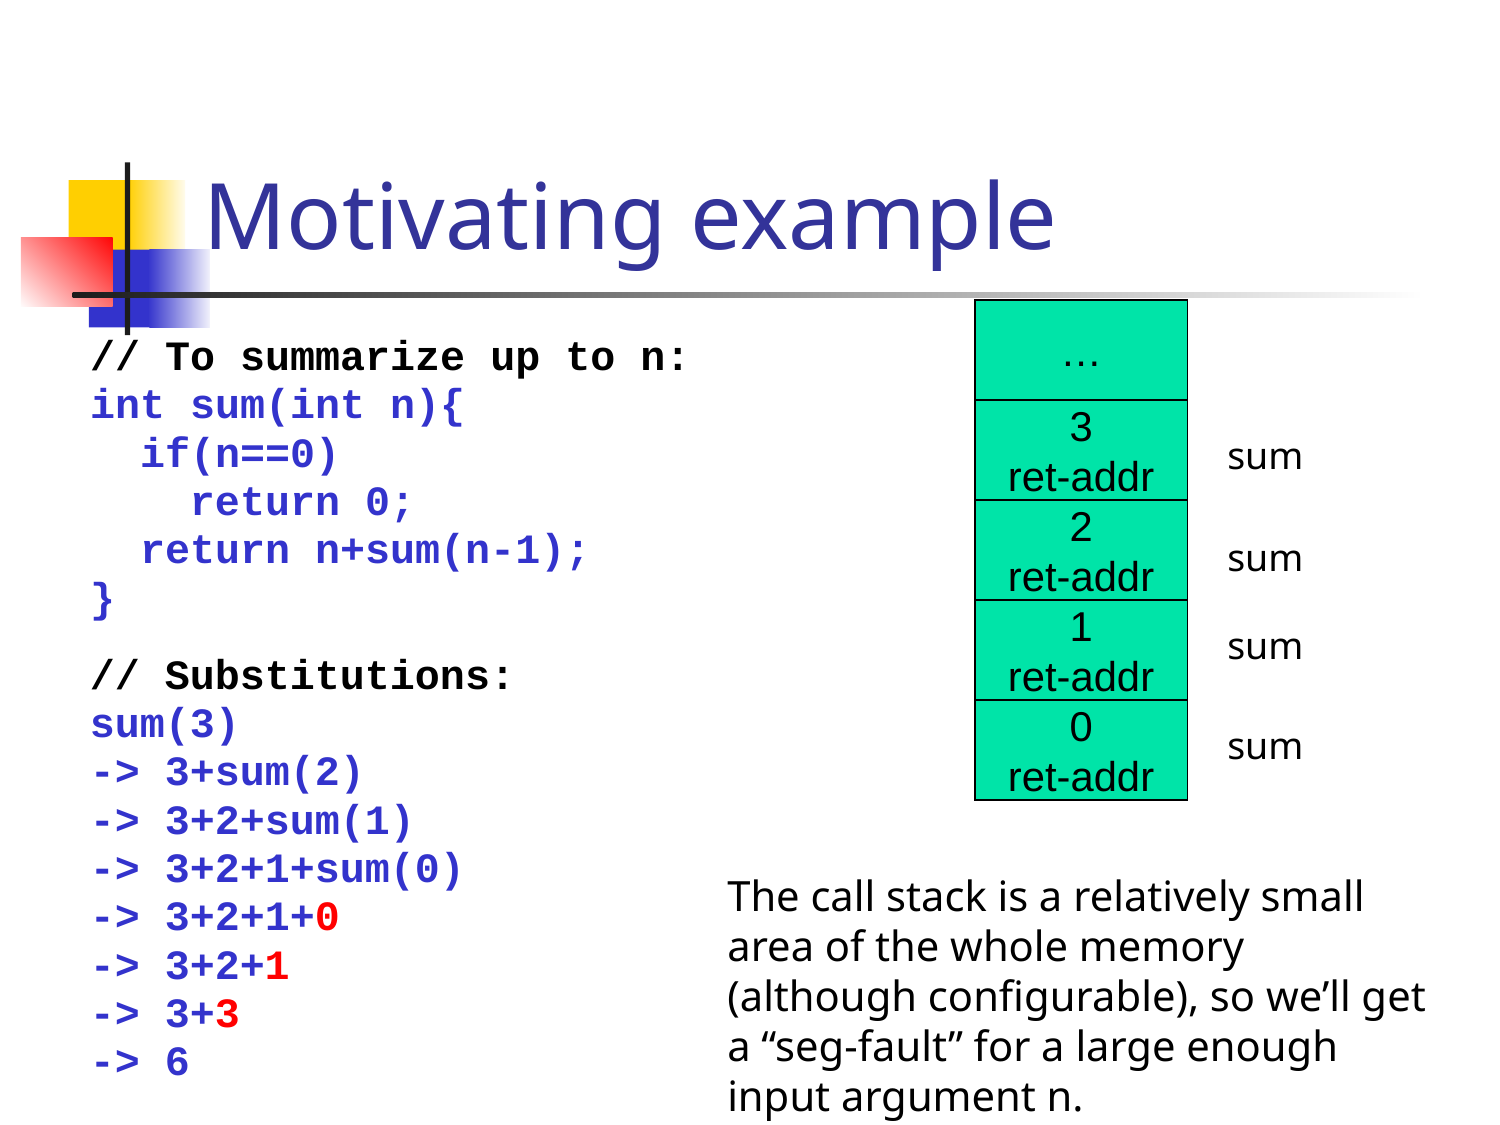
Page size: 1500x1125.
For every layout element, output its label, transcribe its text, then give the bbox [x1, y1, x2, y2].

text_box sum [1212, 424, 1350, 485]
text_box 2 ret-addr [974, 500, 1188, 600]
text_box sum [1212, 526, 1350, 587]
text_box 3 ret-addr [974, 399, 1188, 500]
list // To summarize up to n: int sum(int n){ if(n==0) return 0; return n+sum(n-1); } [75, 331, 713, 650]
text_box … [974, 299, 1188, 399]
text_box sum [1212, 714, 1350, 774]
text_box sum [1212, 614, 1350, 674]
title Motivating example [188, 35, 1468, 275]
text_box The call stack is a relatively small area of the whole memory (although configurable), so we’ll get a “seg-fault” for a large enough input argument n. [712, 862, 1450, 1125]
text_box 1 ret-addr [974, 600, 1188, 699]
text_box // Substitutions: sum(3) -> 3+sum(2) -> 3+2+sum(1) -> 3+2+1+sum(0) -> 3+2+1+0 -> 3+2+1 -> 3+3 -> 6 [74, 649, 613, 1088]
text_box 0 ret-addr [974, 699, 1188, 800]
